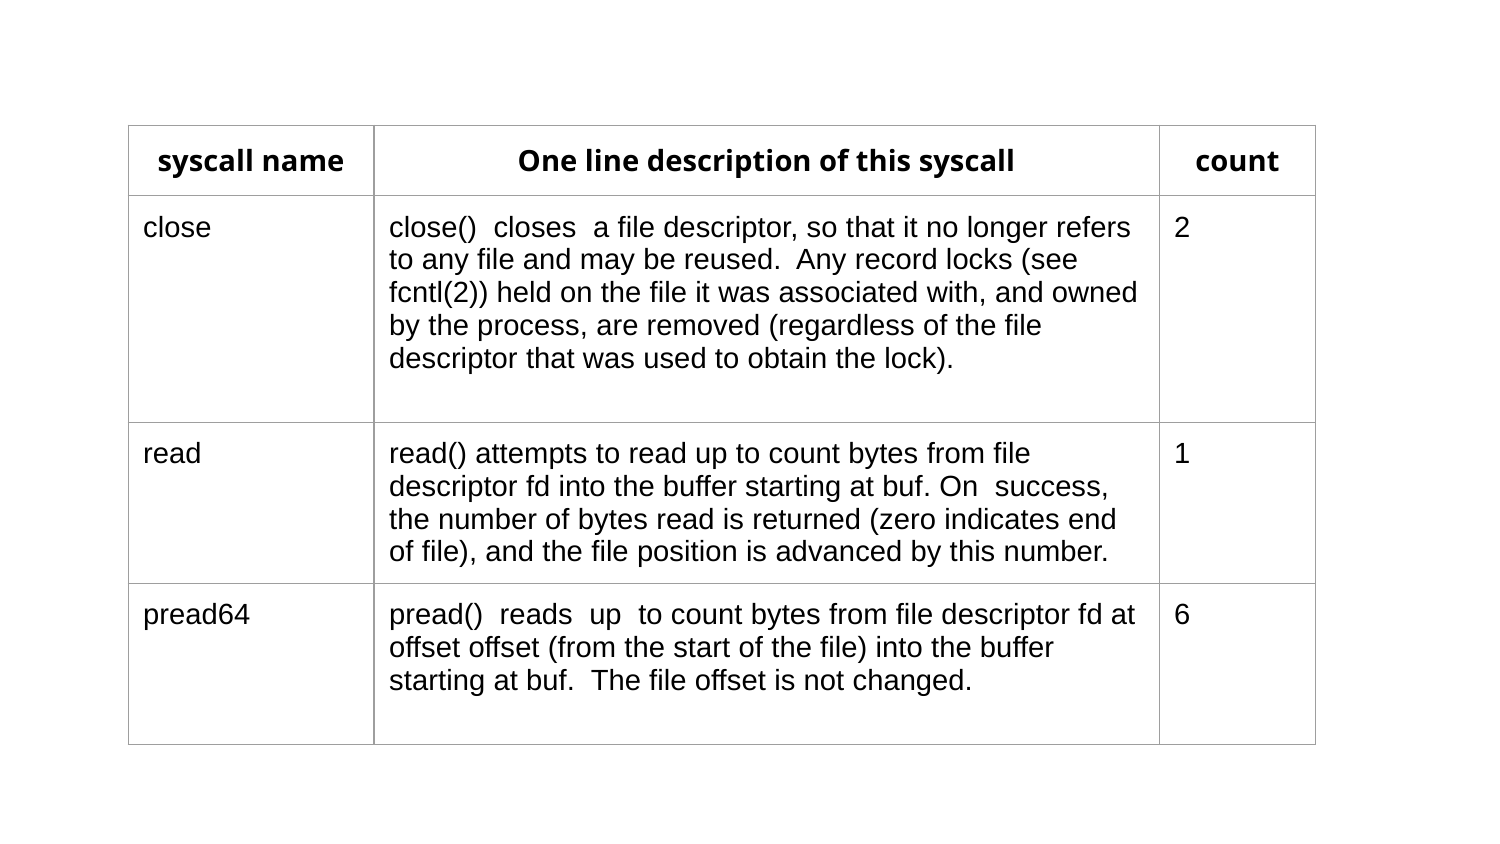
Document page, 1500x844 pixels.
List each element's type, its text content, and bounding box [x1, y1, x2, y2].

title [51, 30, 1449, 826]
table_header count [1160, 126, 1315, 195]
table_cell read() attempts to read up to count bytes from file descriptor fd into the buffer starting at buf. On success, the number of bytes read is returned (zero indicates end of file), and the file position is advanced by this number. [375, 423, 1159, 583]
table_cell 6 [1160, 584, 1315, 744]
table_cell 2 [1160, 196, 1315, 422]
table_header syscall name [129, 126, 373, 195]
table_cell close [129, 196, 373, 422]
table_cell 1 [1160, 423, 1315, 583]
table_cell pread64 [129, 584, 373, 744]
table_header One line description of this syscall [375, 126, 1159, 195]
table_cell pread() reads up to count bytes from file descriptor fd at offset offset (from the start of the file) into the buffer starting at buf. The file offset is not changed. [375, 584, 1159, 744]
table_cell close() closes a file descriptor, so that it no longer refers to any file and may be reused. Any record locks (see fcntl(2)) held on the file it was associated with, and owned by the process, are removed (regardless of the file descriptor that was used to obtain the lock). [375, 196, 1159, 422]
table_cell read [129, 423, 373, 583]
